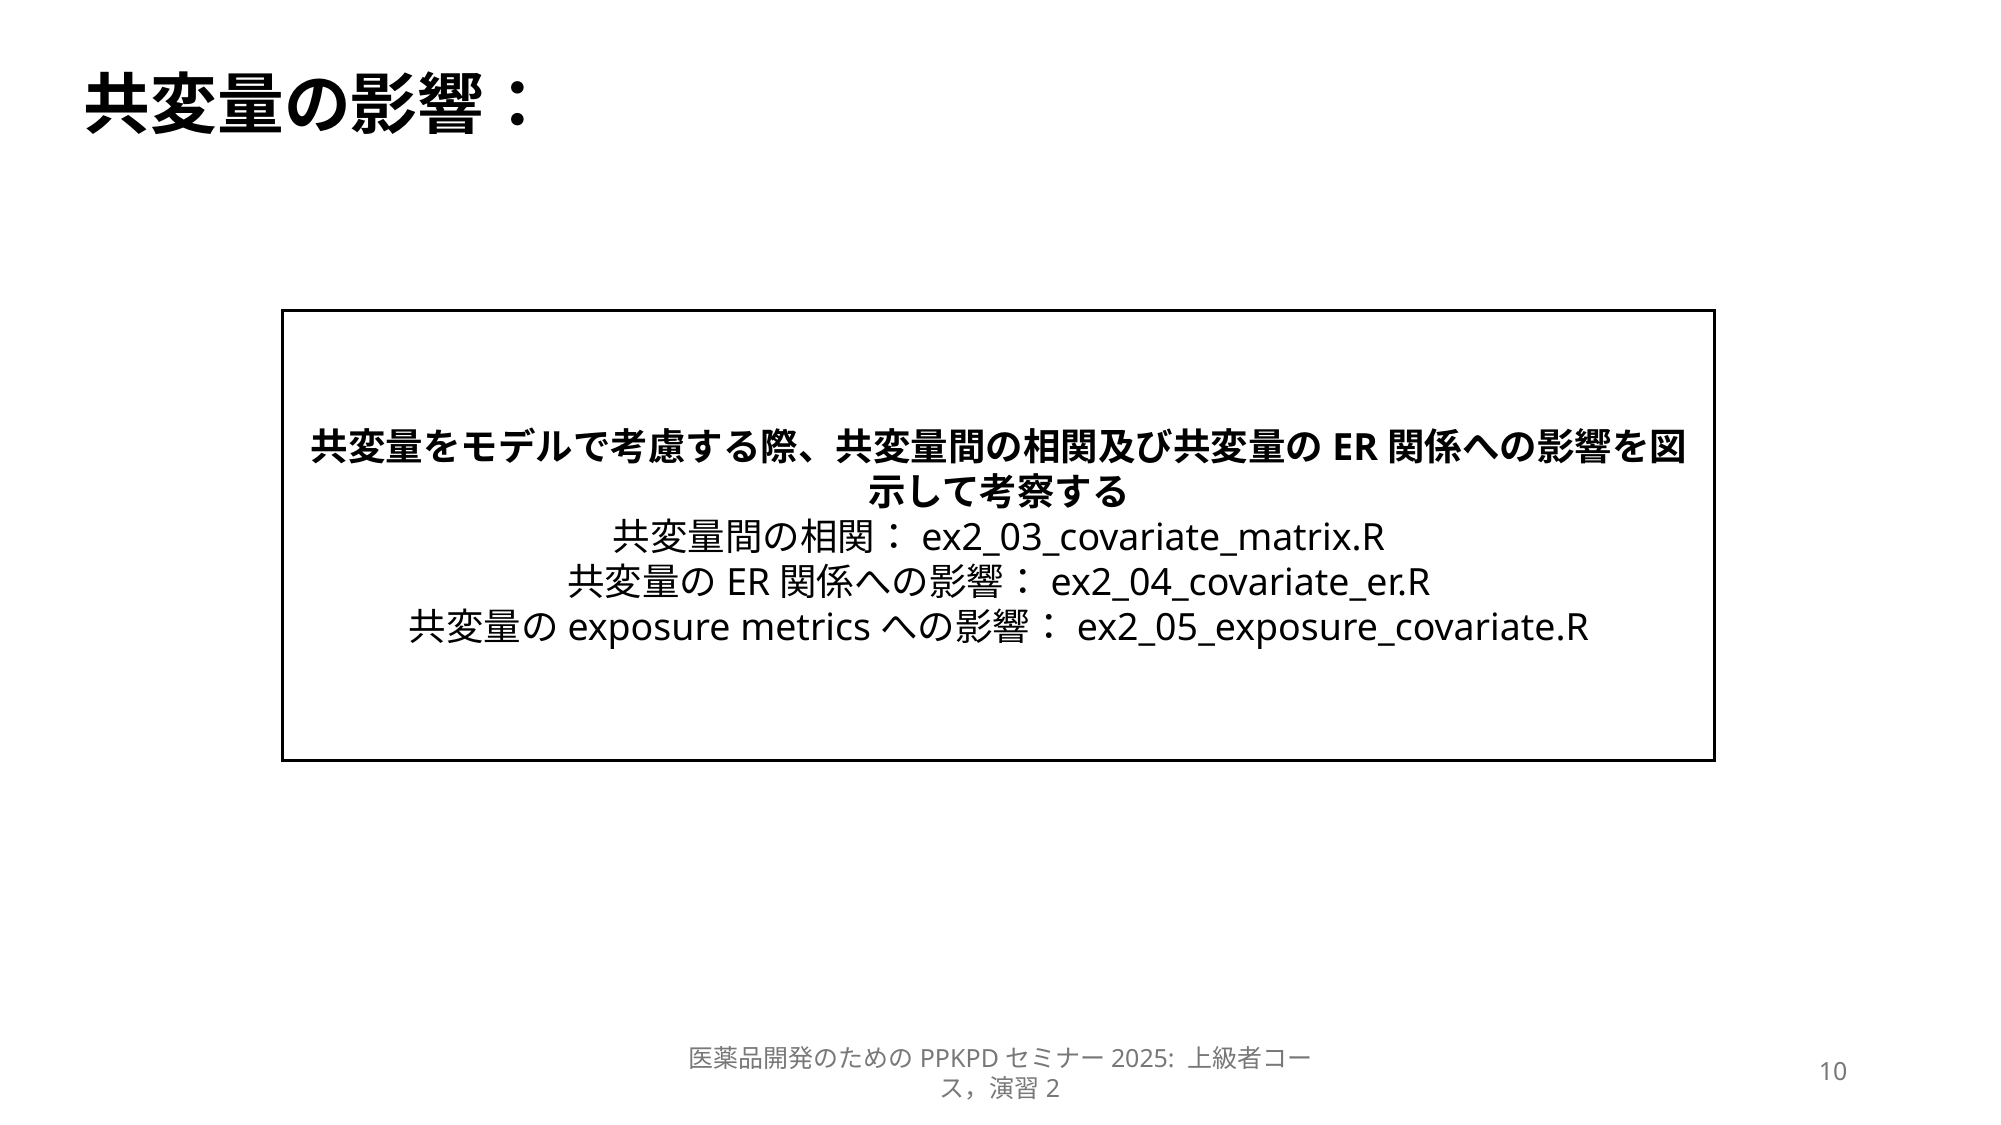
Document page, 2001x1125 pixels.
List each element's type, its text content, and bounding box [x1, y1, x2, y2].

slide_number 10 [1412, 1042, 1863, 1103]
title 共変量の影響： [69, 0, 1794, 216]
text_box 共変量をモデルで考慮する際、共変量間の相関及び共変量のER関係への影響を図示して考察する 共変量間の相関：ex2_03_covariate_matrix.R 共変量のER関係への影響：ex2_04_covariate_er.R 共変量のexposure metricsへの影響：ex2_05_exposure_covariate.R [281, 309, 1716, 762]
footer 医薬品開発のためのPPKPDセミナー2025: 上級者コース，演習2 [662, 1042, 1338, 1103]
